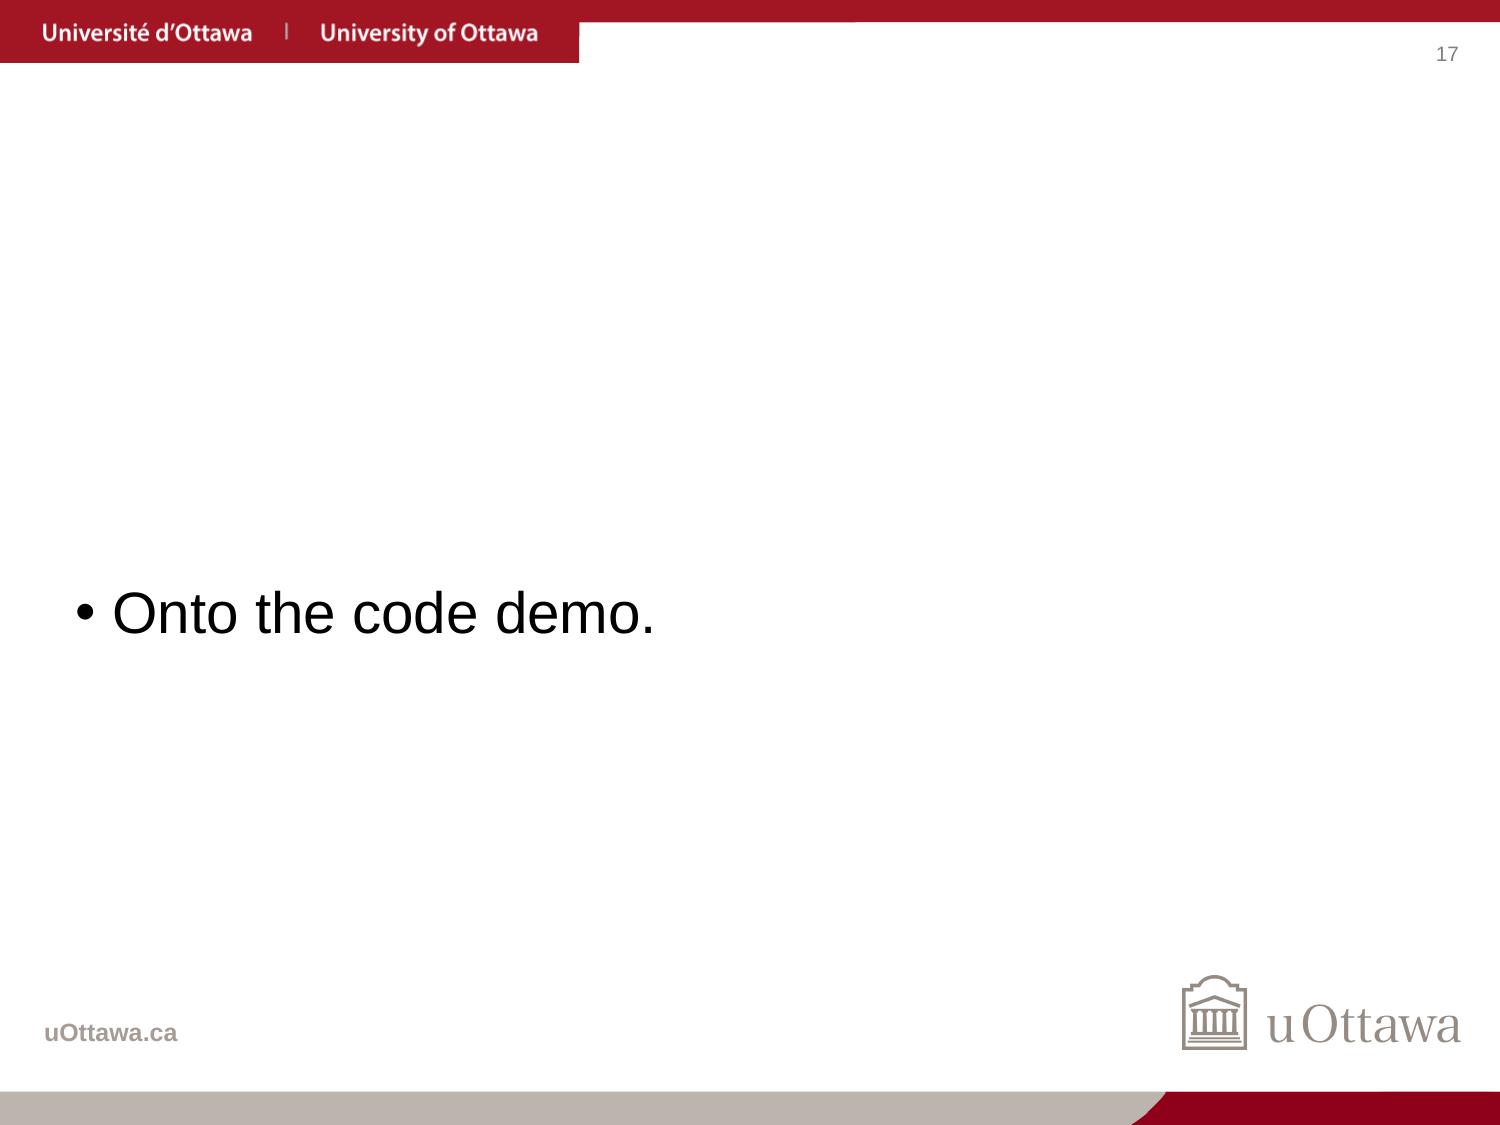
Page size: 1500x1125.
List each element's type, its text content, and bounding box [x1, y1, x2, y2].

picture [1182, 975, 1461, 1050]
picture [0, 0, 1500, 63]
subtitle Onto the code demo. [75, 520, 1425, 709]
picture [0, 1092, 1500, 1125]
